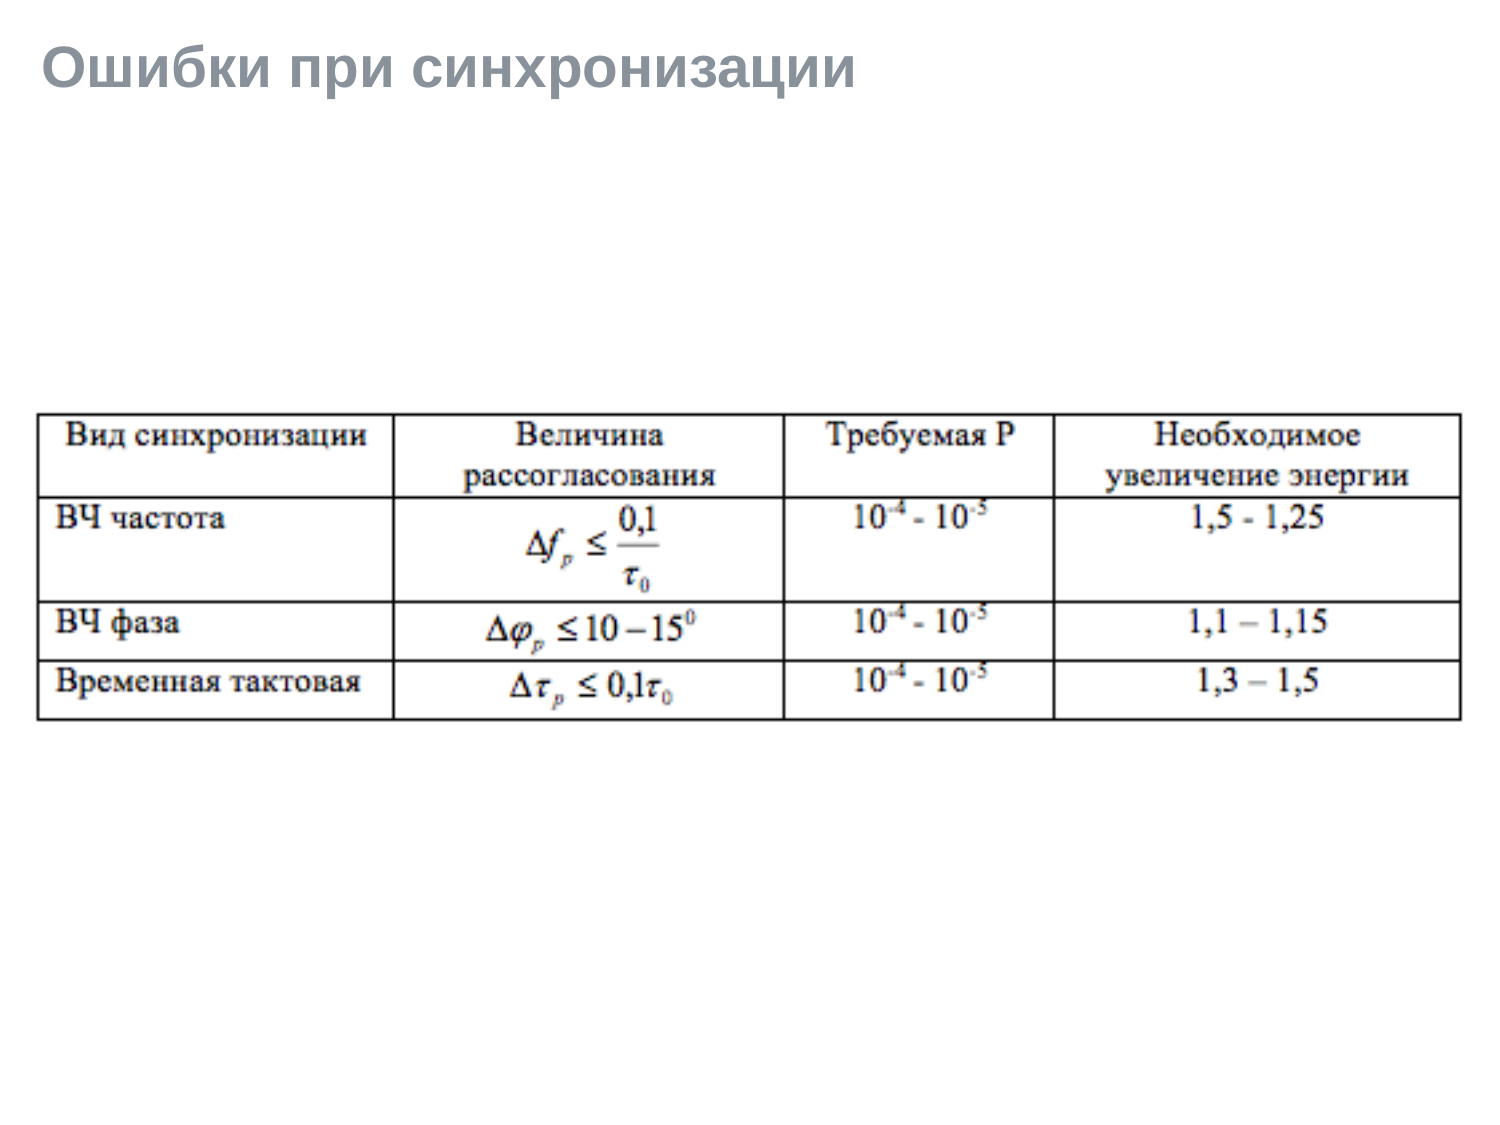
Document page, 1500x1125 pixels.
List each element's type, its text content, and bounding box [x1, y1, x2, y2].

picture [0, 389, 1500, 779]
title Ошибки при синхронизации [41, 36, 1459, 197]
